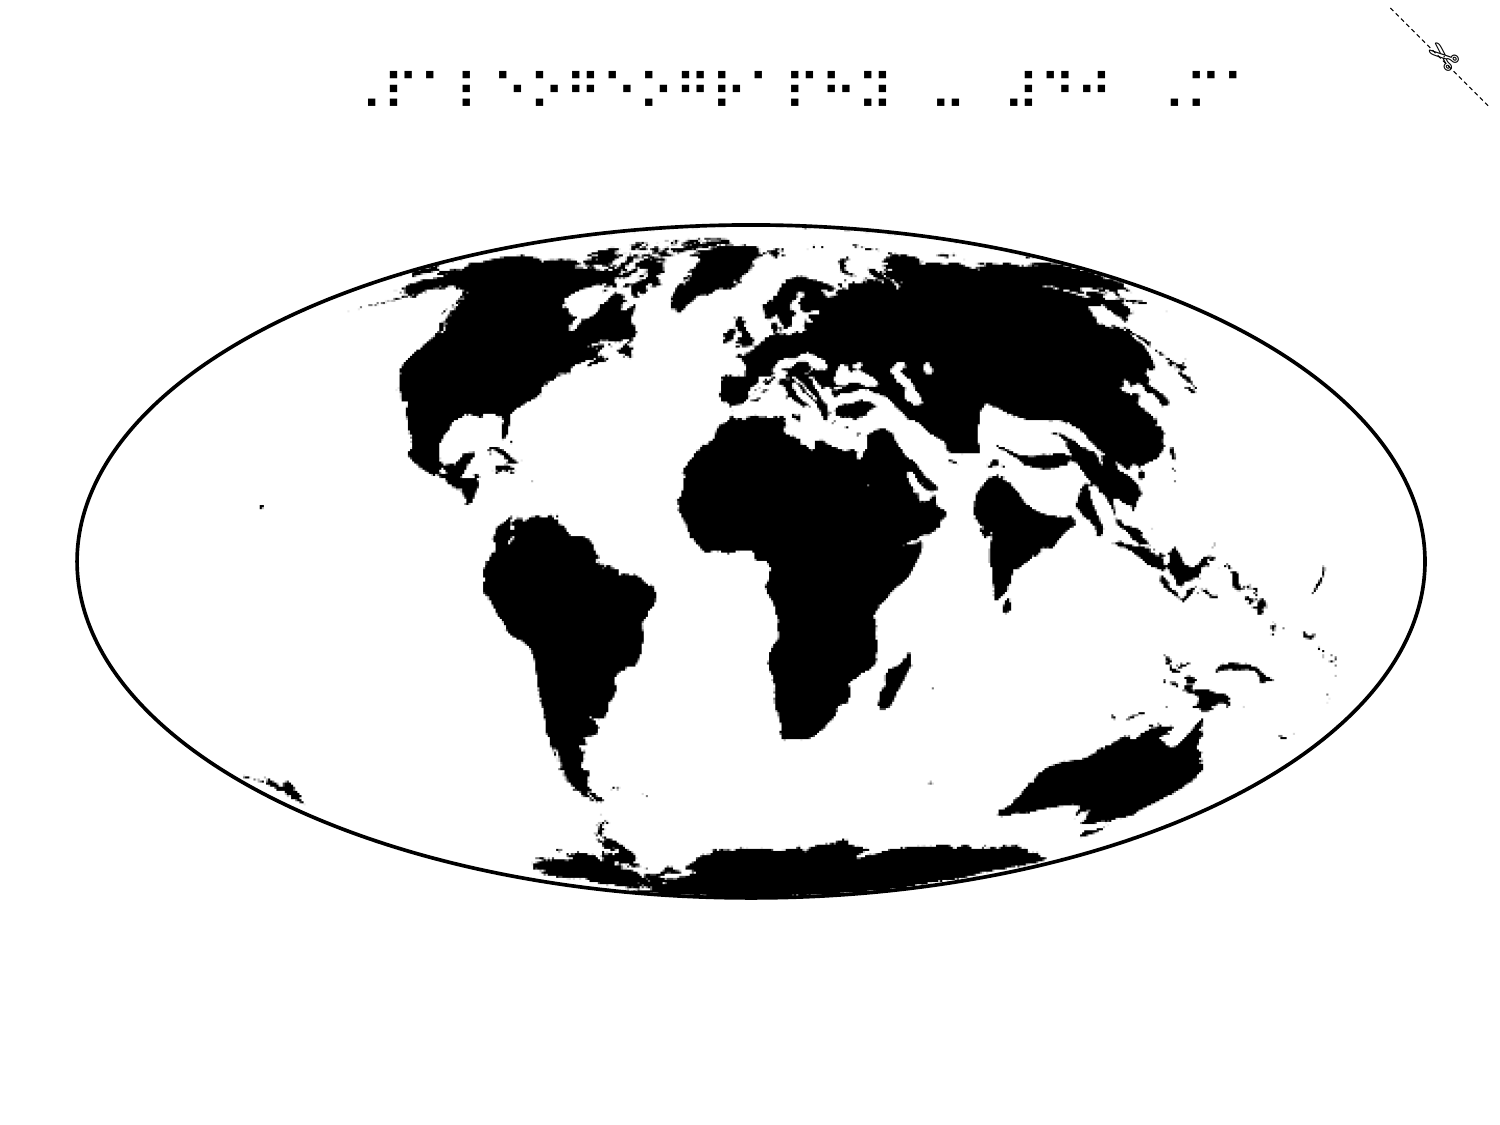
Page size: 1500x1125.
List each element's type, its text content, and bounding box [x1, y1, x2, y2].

picture [26, 209, 1462, 967]
text_box ⠠⠏⠁⠇⠑⠕⠛⠑⠕⠛⠗⠁⠏⠓⠽⠀⠤⠀⠼⠙⠚⠀⠠⠍⠁ [331, 52, 1274, 128]
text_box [1390, 8, 1491, 108]
